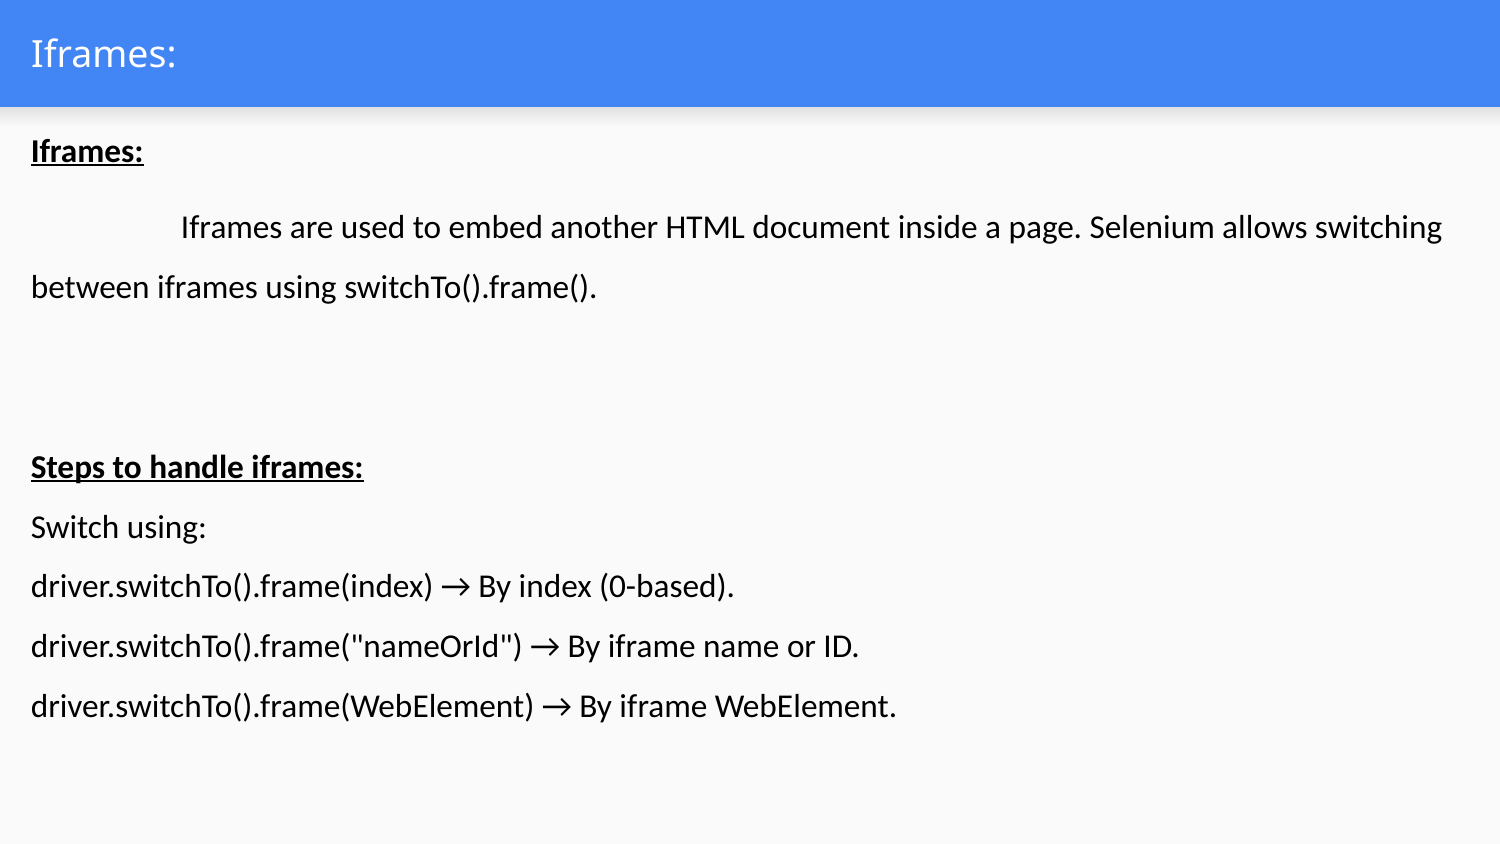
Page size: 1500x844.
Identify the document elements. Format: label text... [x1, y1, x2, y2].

text_box Iframes: Iframes are used to embed another HTML document inside a page. Selenium allows switching between iframes using switchTo().frame(). Steps to handle iframes: Switch using: driver.switchTo().frame(index) → By index (0-based). driver.switchTo().frame("nameOrId") → By iframe name or ID. driver.switchTo().frame(WebElement) → By iframe WebElement. [16, 101, 1464, 732]
title Iframes: [16, 2, 1464, 101]
